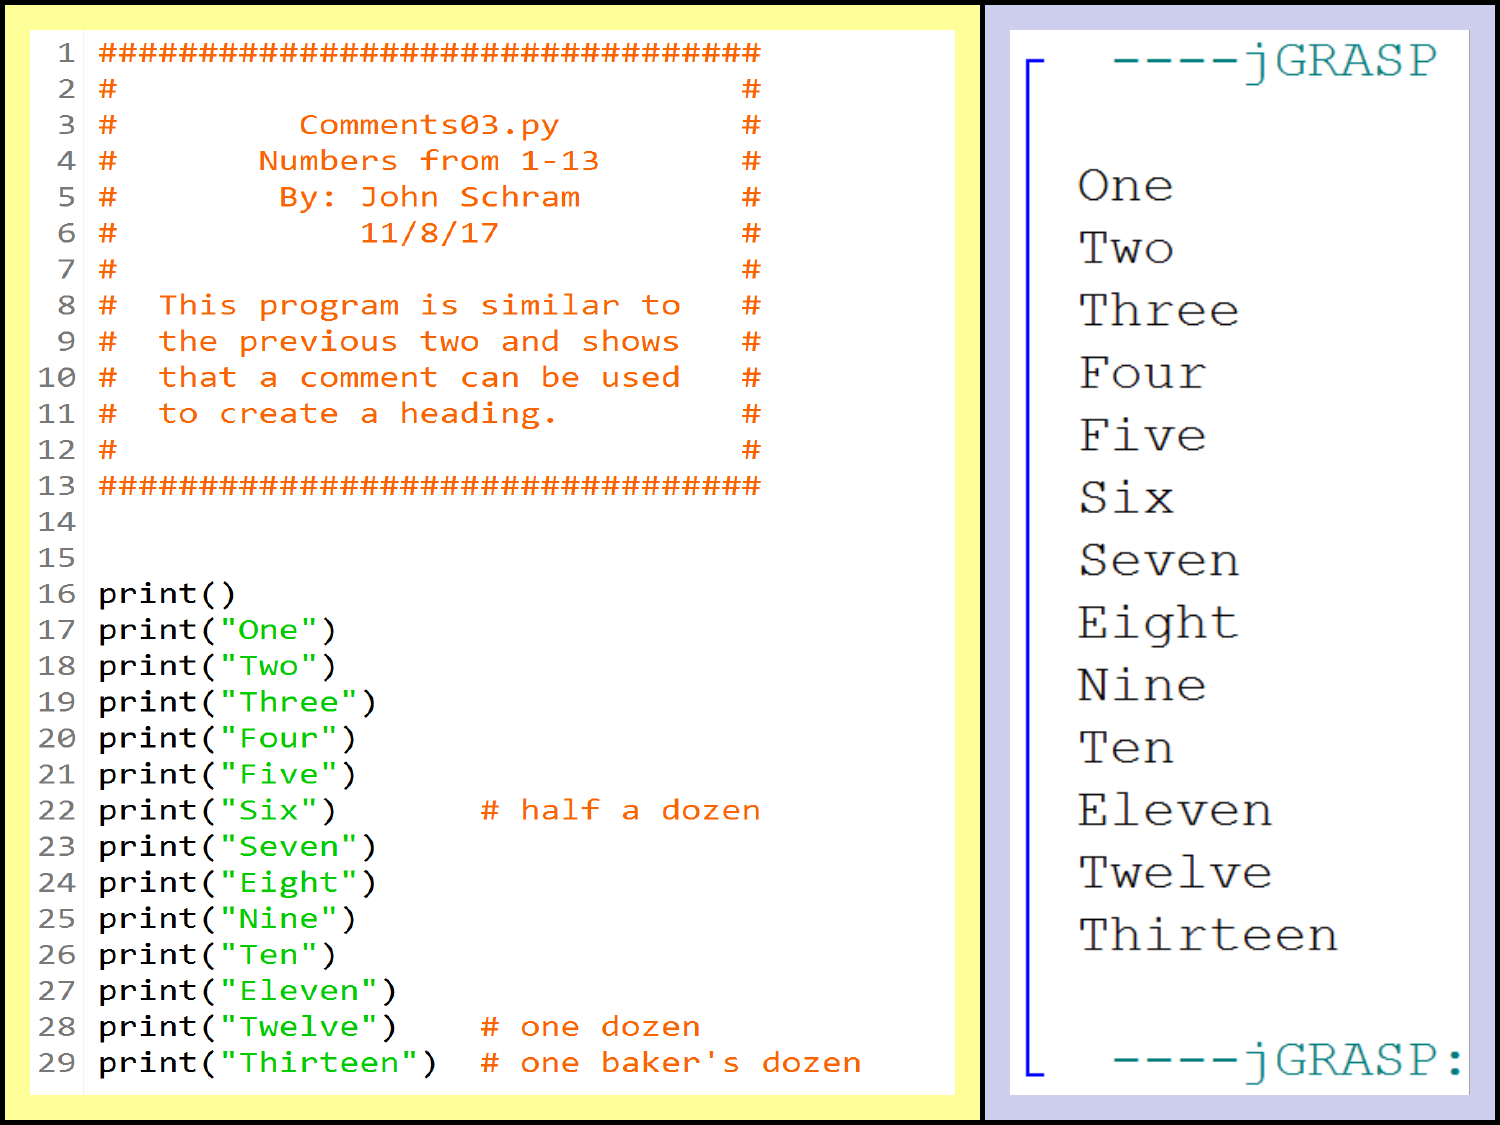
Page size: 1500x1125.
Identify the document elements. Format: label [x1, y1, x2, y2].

picture [1009, 29, 1470, 1096]
picture [29, 29, 956, 1096]
